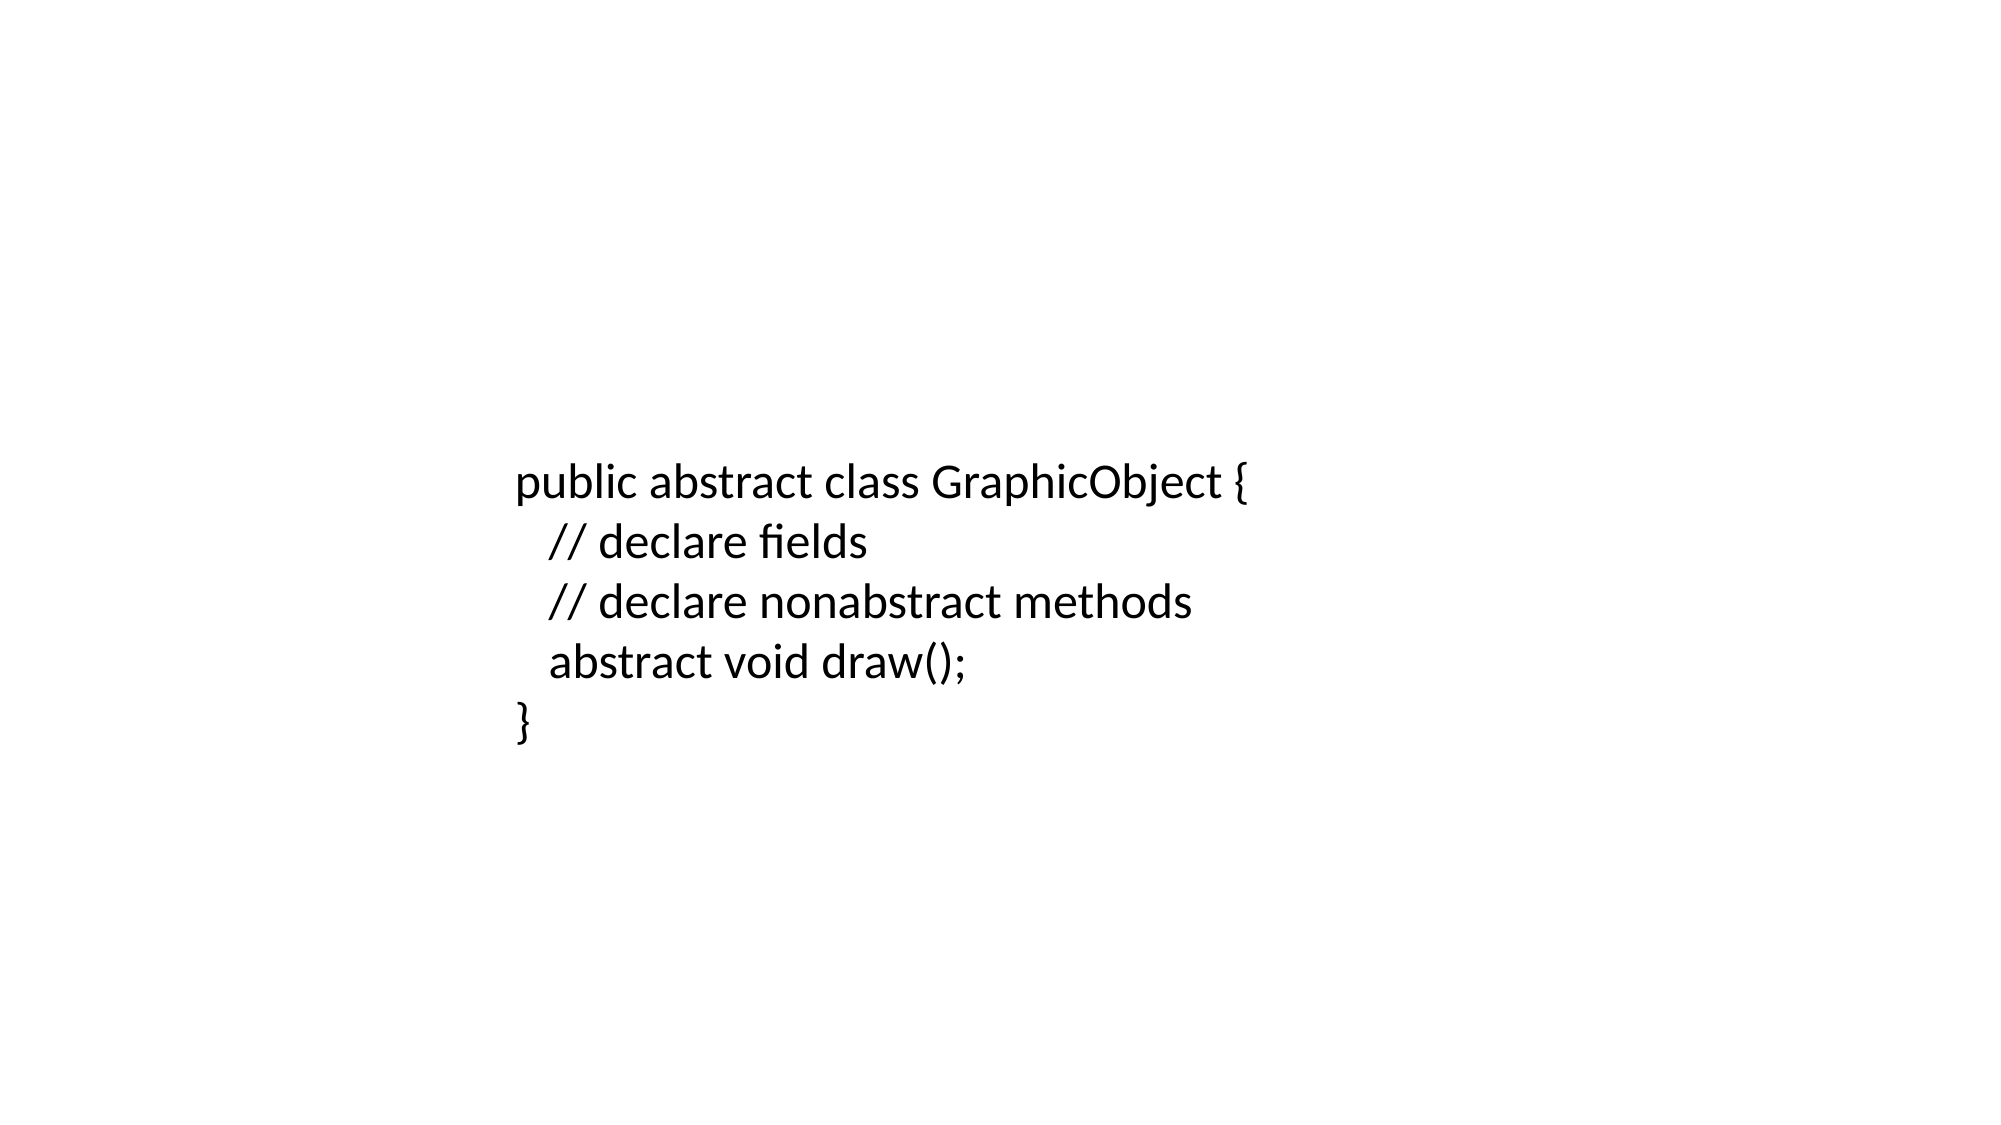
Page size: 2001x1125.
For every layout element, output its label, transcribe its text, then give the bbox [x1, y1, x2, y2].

text_box public abstract class GraphicObject { // declare fields // declare nonabstract methods abstract void draw(); } [500, 441, 1500, 756]
